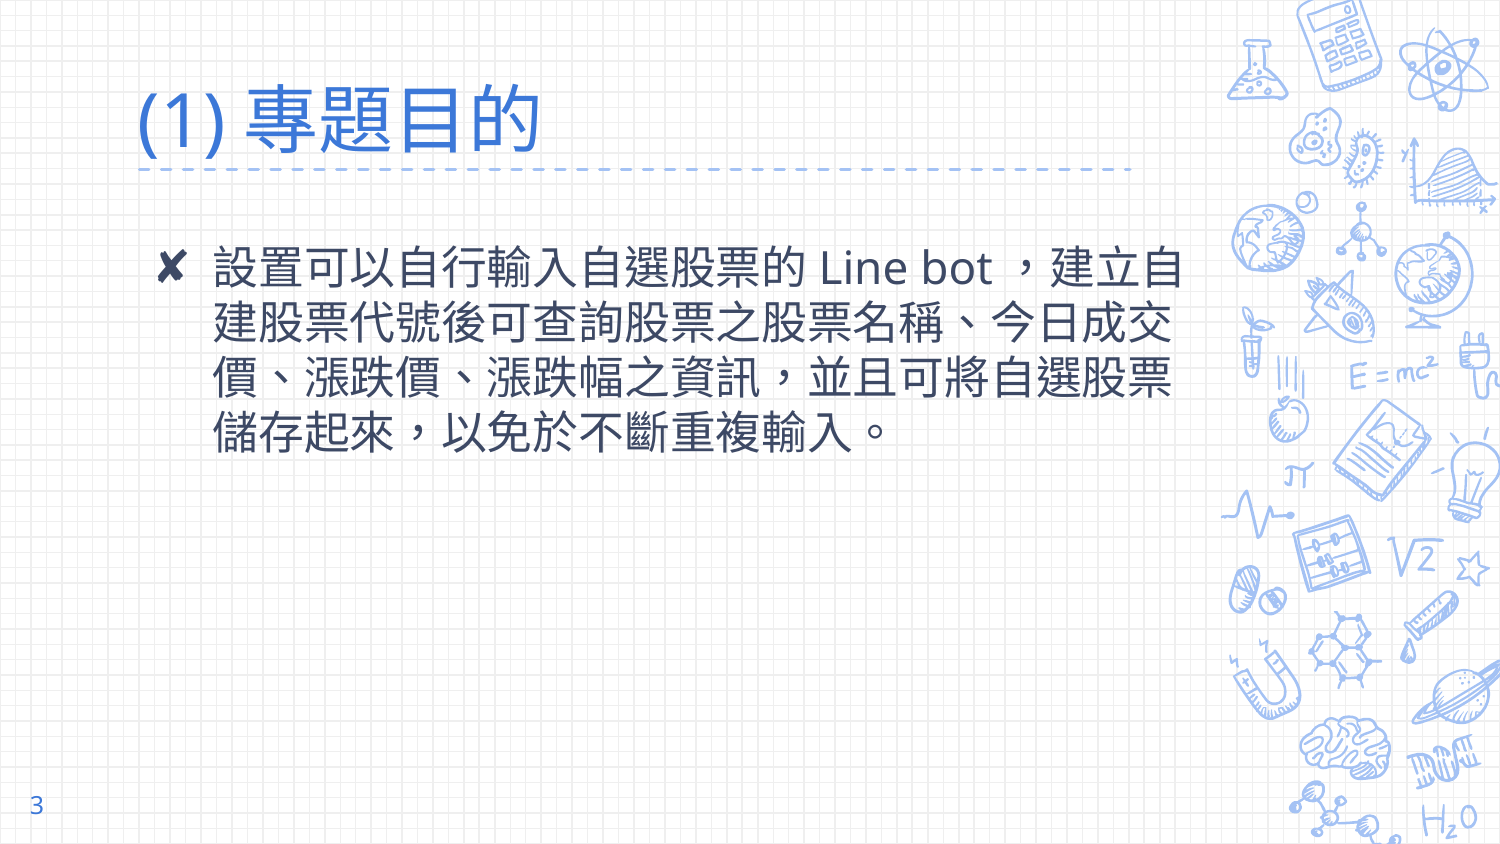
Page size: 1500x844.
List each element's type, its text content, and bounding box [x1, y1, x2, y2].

title (1)專題目的 [122, 36, 1130, 178]
slide_number 3 [14, 774, 105, 840]
list 設置可以自行輸入自選股票的Line bot，建立自建股票代號後可查詢股票之股票名稱、今日成交價、漲跌價、漲跌幅之資訊，並且可將自選股票儲存起來，以免於不斷重複輸入。 [122, 223, 1204, 816]
